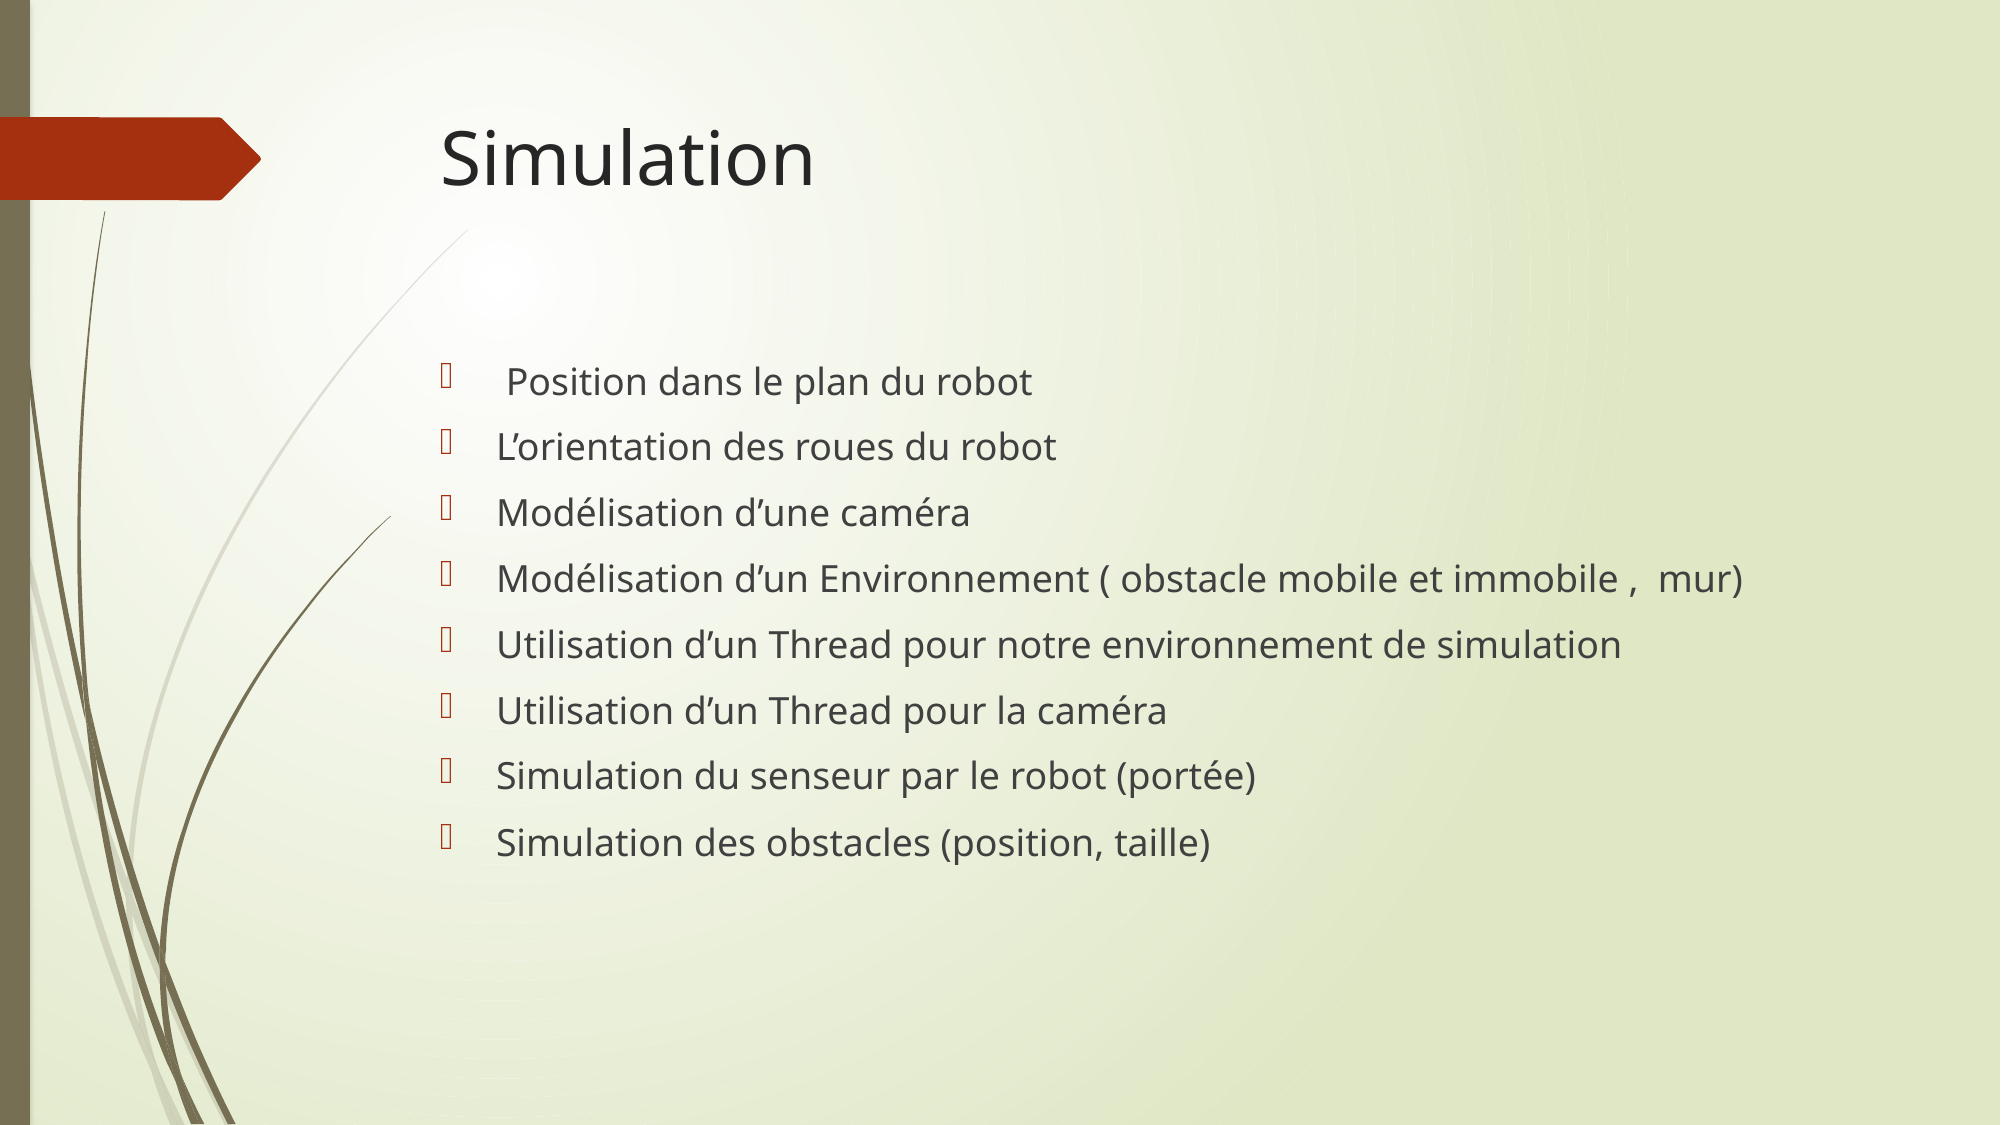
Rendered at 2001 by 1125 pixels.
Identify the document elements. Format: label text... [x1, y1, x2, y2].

title Simulation [425, 102, 1888, 313]
list Position dans le plan du robot L’orientation des roues du robot Modélisation d’une caméra Modélisation d’un Environnement ( obstacle mobile et immobile , mur) Utilisation d’un Thread pour notre environnement de simulation Utilisation d’un Thread pour la caméra Simulation du senseur par le robot (portée) Simulation des obstacles (position, taille) [424, 350, 1888, 970]
